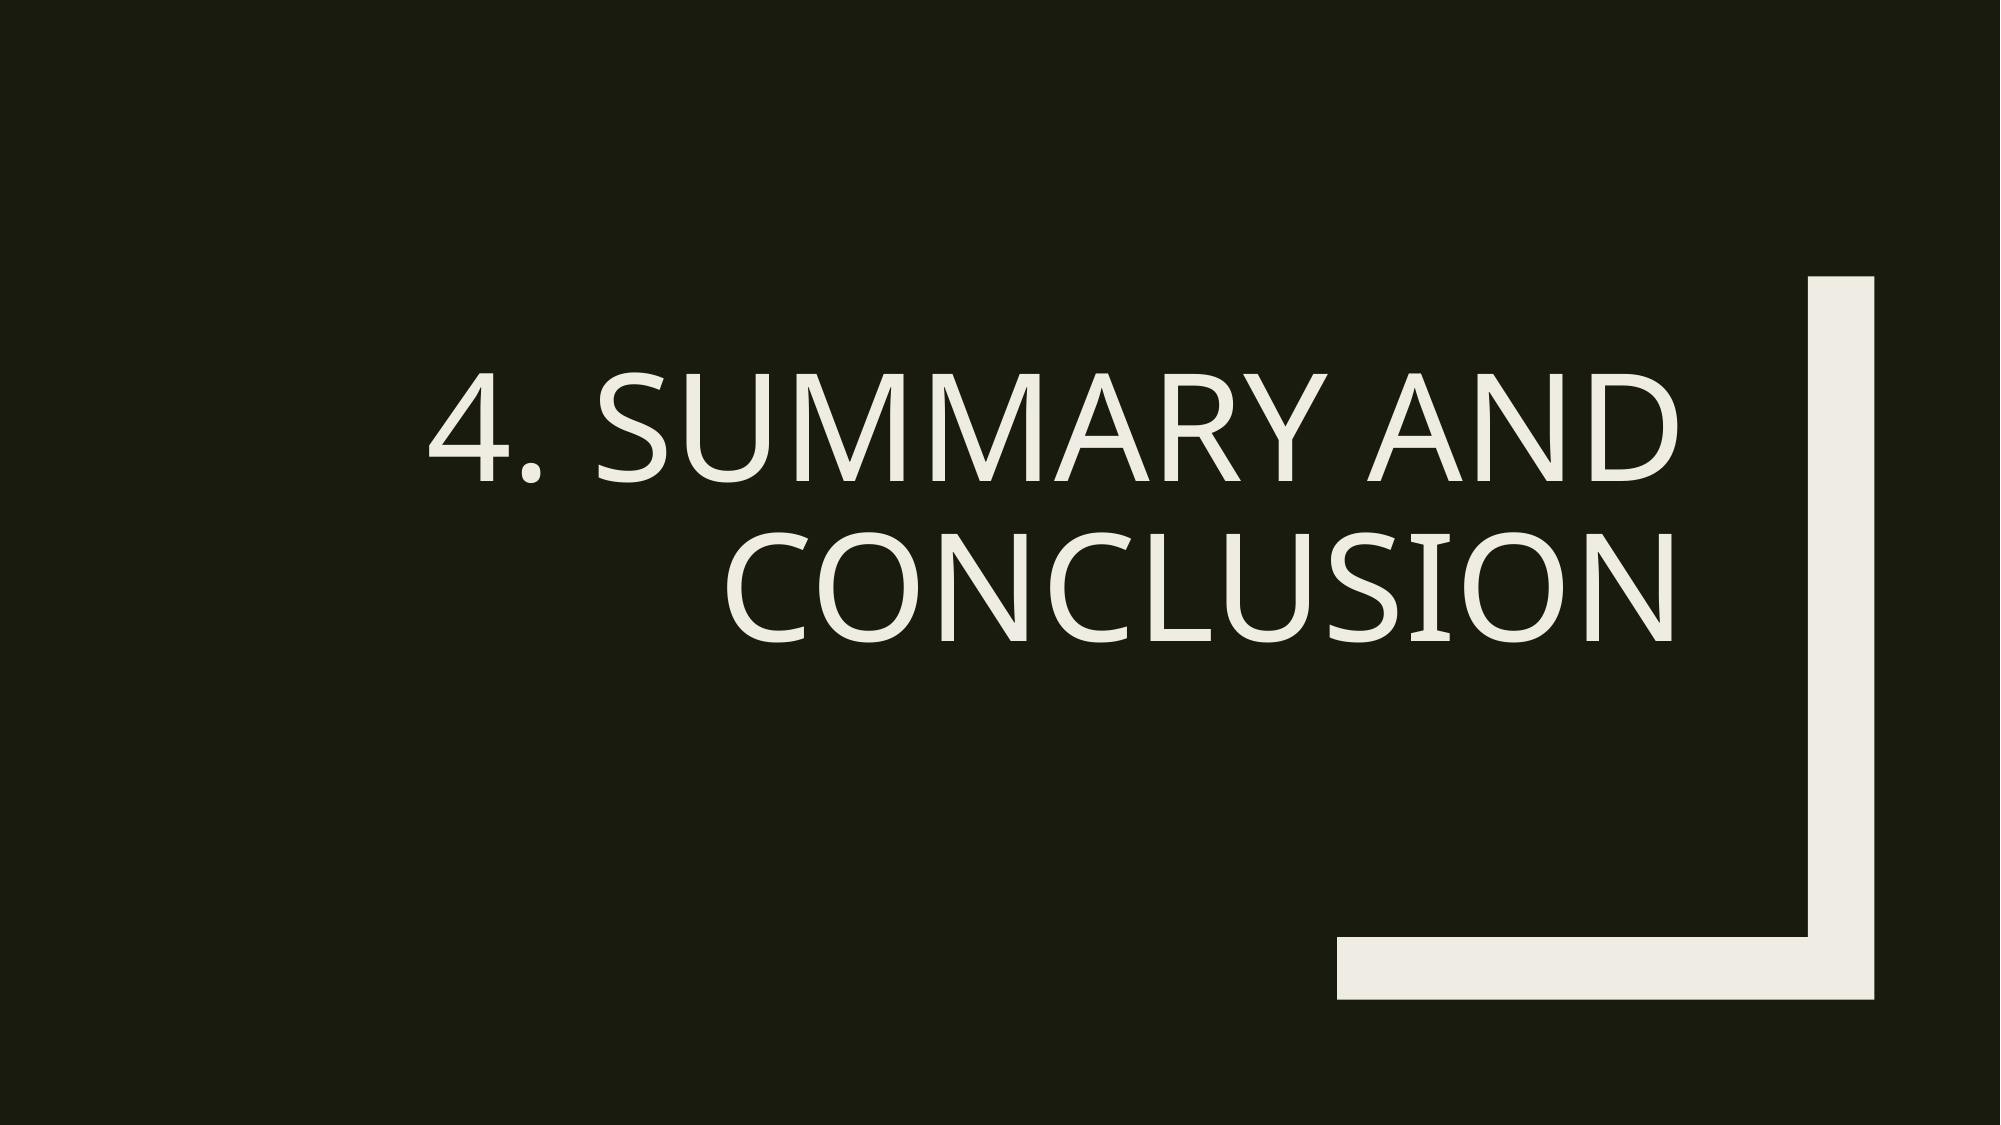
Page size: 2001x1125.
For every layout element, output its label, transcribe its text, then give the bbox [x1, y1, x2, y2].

title 4. Summary and conclusion [125, 213, 1703, 682]
